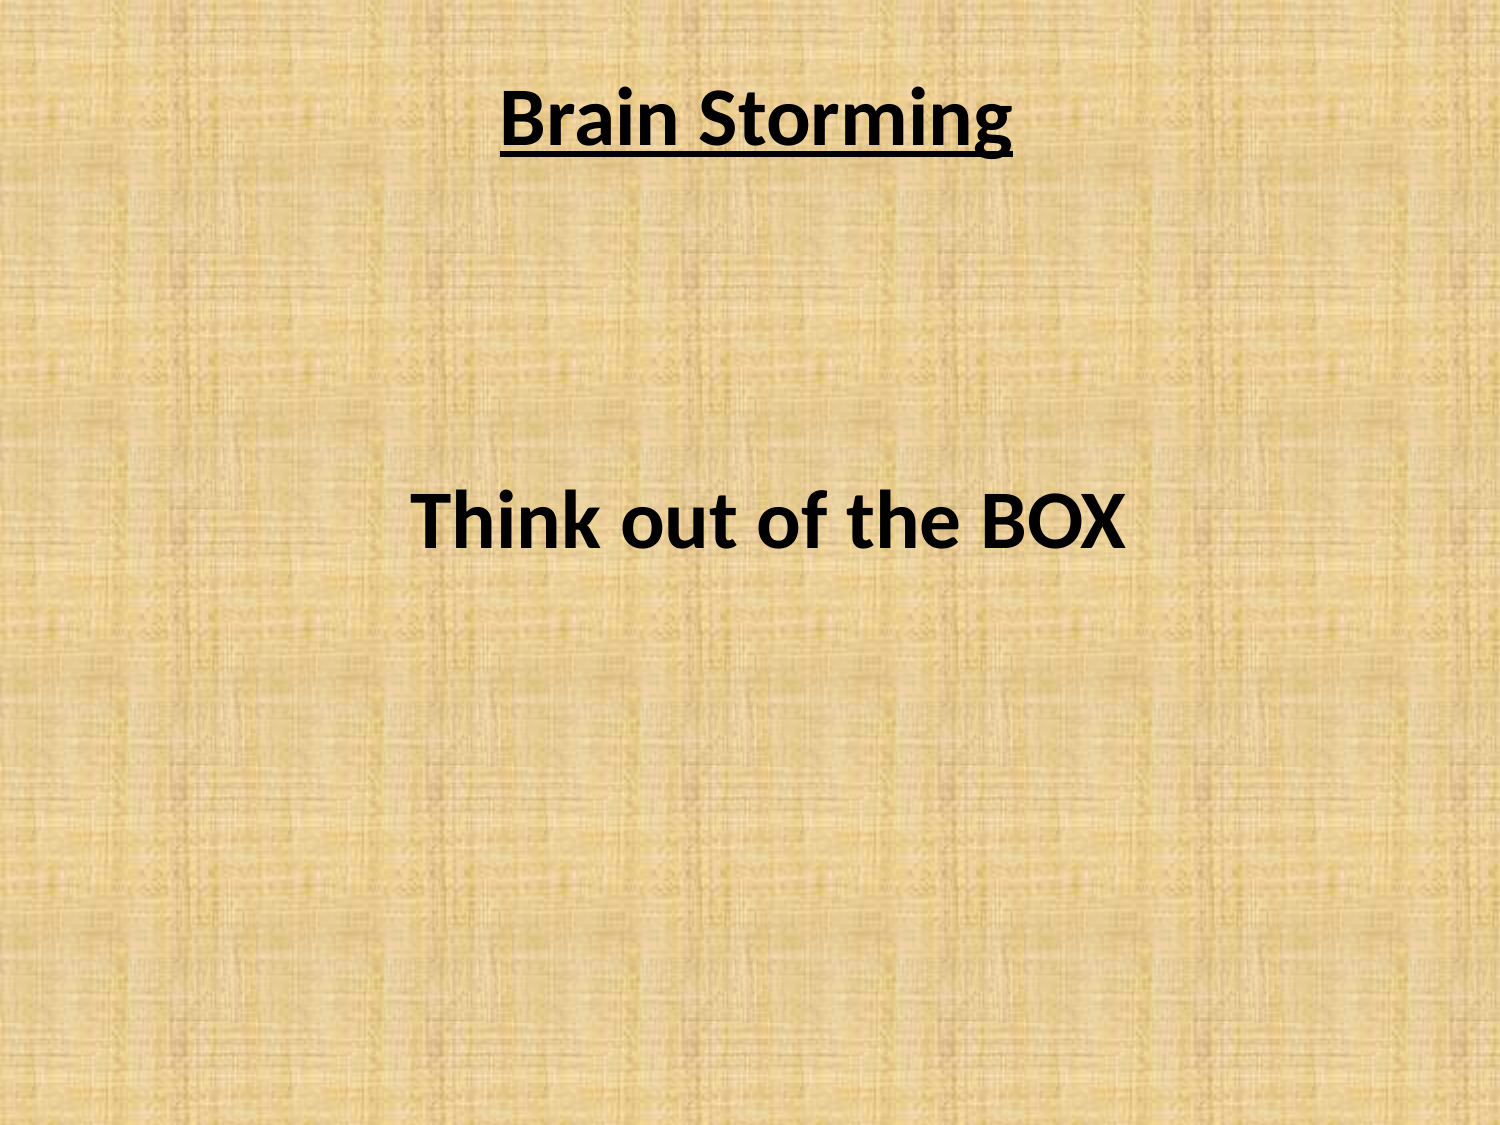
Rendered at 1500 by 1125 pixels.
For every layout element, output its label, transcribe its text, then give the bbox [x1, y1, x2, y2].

picture [0, 0, 1500, 1125]
title Brain Storming [50, 12, 1463, 213]
subtitle Think out of the BOX [87, 224, 1450, 1013]
